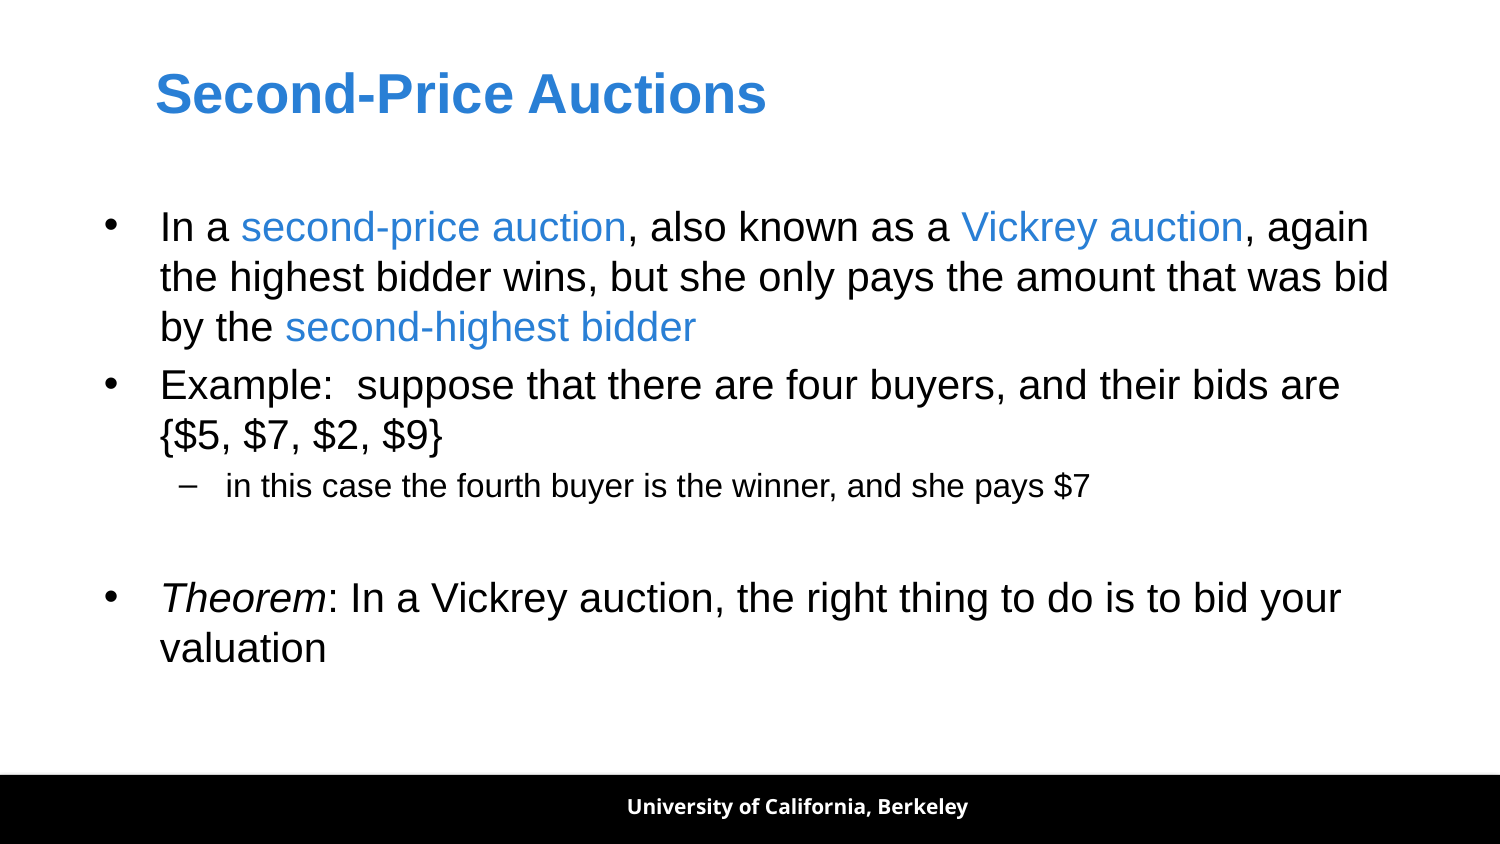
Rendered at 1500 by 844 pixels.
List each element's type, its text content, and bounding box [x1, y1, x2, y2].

title Second-Price Auctions [140, 50, 1101, 132]
text_box University of California, Berkeley [322, 786, 1273, 839]
list In a second-price auction, also known as a Vickrey auction, again the highest bidder wins, but she only pays the amount that was bid by the second-highest bidder Example: suppose that there are four buyers, and their bids are {$5, $7, $2, $9} in this case the fourth buyer is the winner, and she pays $7 Theorem: In a Vickrey auction, the right thing to do is to bid your valuation [88, 191, 1412, 770]
